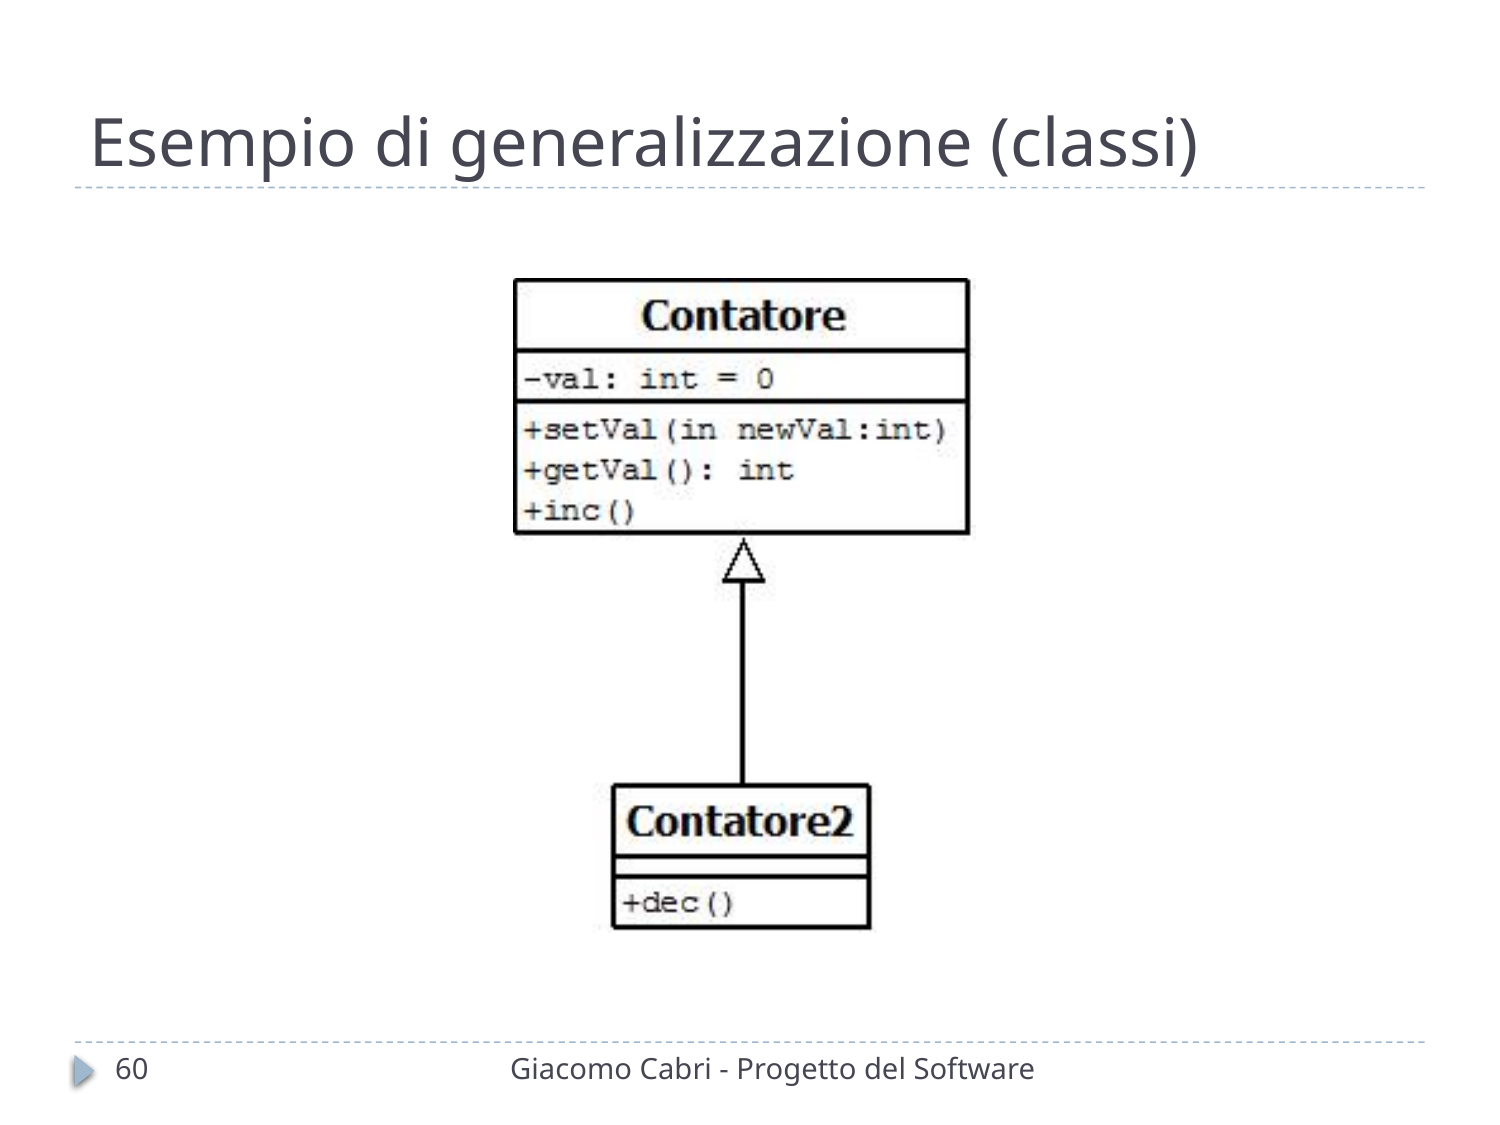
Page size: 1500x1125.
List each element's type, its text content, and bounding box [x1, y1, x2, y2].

slide_number 60 [100, 1042, 426, 1103]
picture [513, 278, 976, 933]
title Esempio di generalizzazione (classi) [75, 37, 1425, 188]
footer Giacomo Cabri - Progetto del Software [475, 1042, 1051, 1103]
